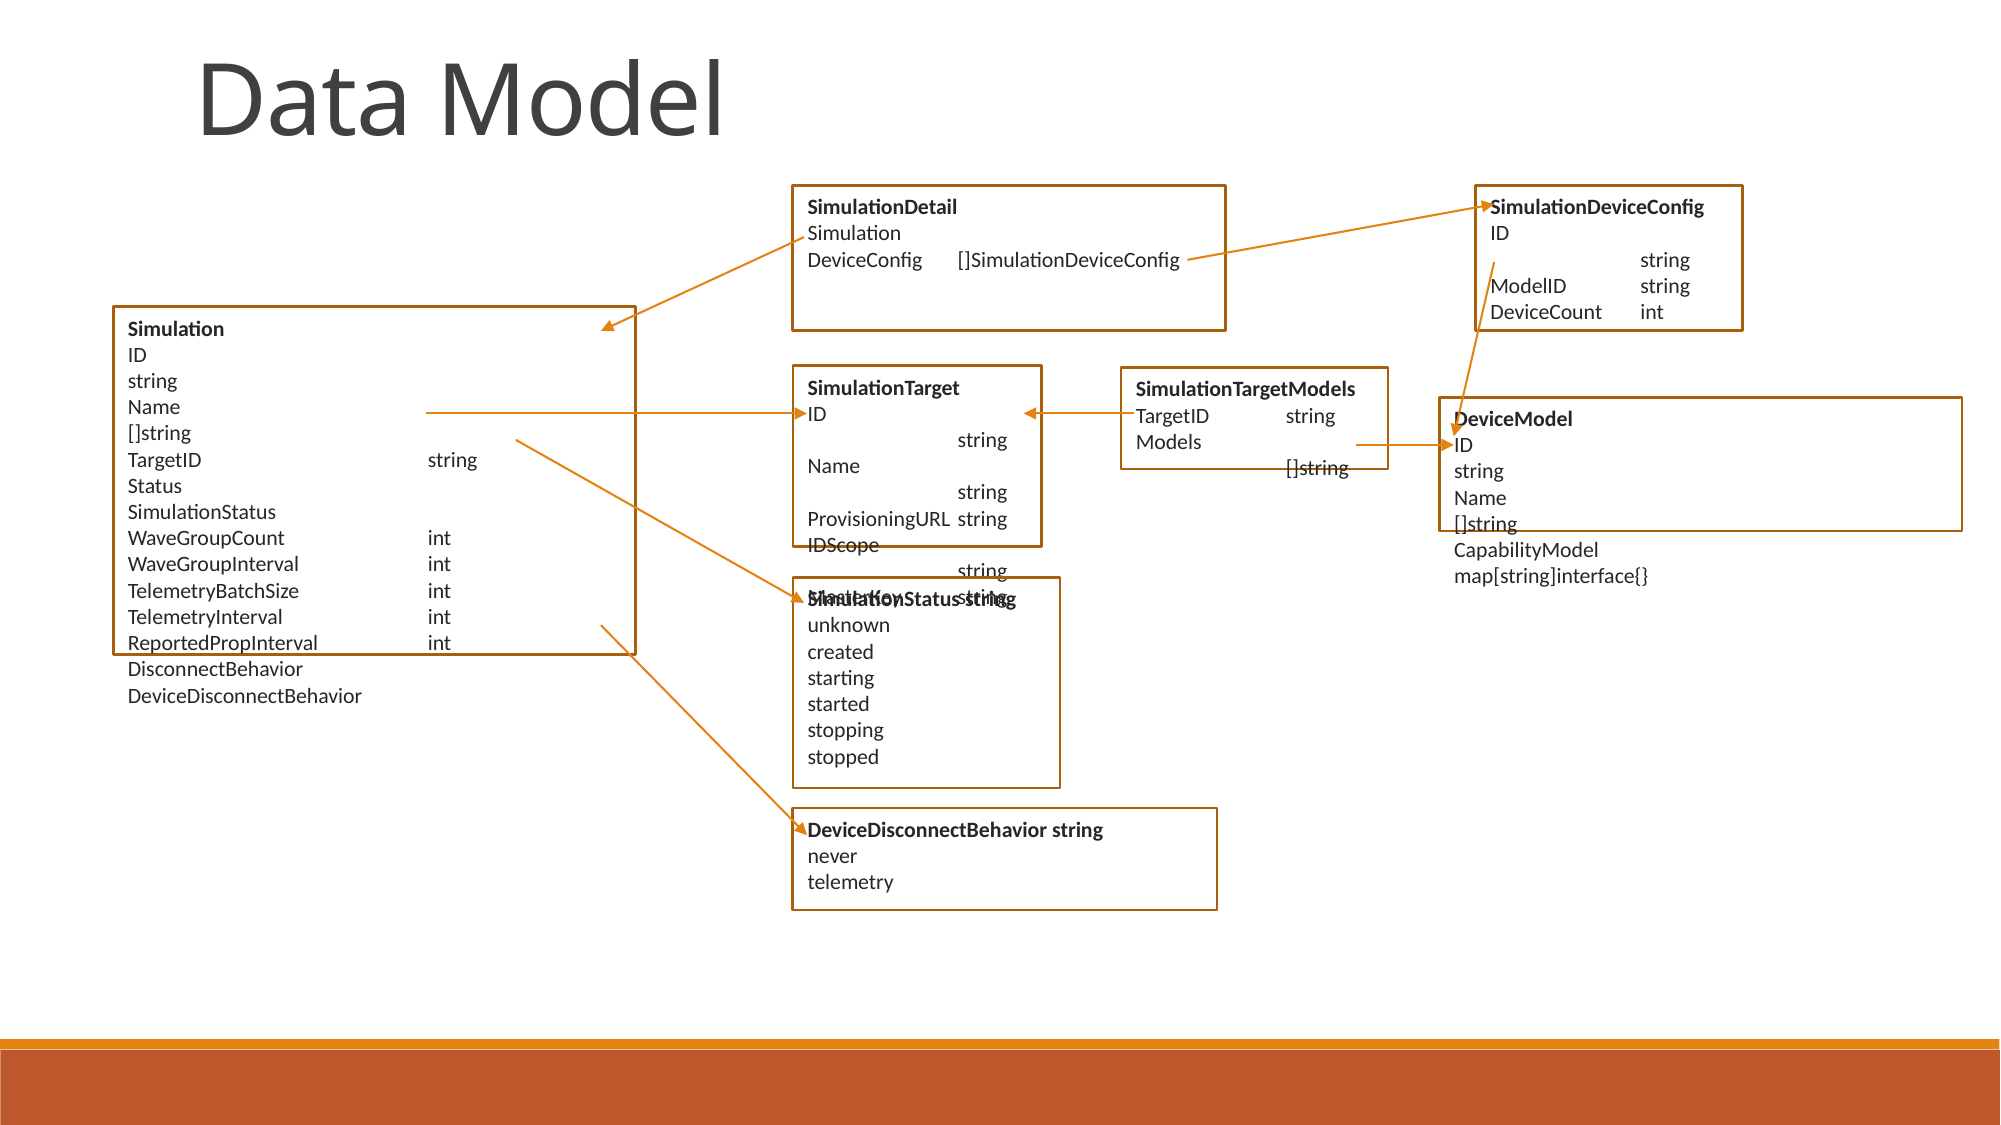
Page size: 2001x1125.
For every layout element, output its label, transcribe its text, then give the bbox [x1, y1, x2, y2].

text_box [600, 236, 805, 332]
text_box SimulationStatus string unknown created starting started stopping stopped [792, 576, 1061, 789]
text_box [1453, 261, 1495, 437]
text_box SimulationTargetModels TargetID string Models []string [1120, 366, 1389, 470]
text_box SimulationDetail Simulation DeviceConfig []SimulationDeviceConfig [791, 184, 1227, 332]
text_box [1186, 203, 1495, 261]
text_box SimulationTarget ID string Name string ProvisioningURL string IDScope string MasterKey string [792, 364, 1043, 548]
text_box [515, 439, 805, 604]
text_box Data Model [179, 47, 1830, 149]
text_box SimulationDeviceConfig ID string ModelID string DeviceCount int [1474, 184, 1744, 332]
text_box Simulation ID string Name []string TargetID string Status SimulationStatus WaveGroupCount int WaveGroupInterval int TelemetryBatchSize int TelemetryInterval int ReportedPropInterval int DisconnectBehavior DeviceDisconnectBehavior [112, 305, 637, 656]
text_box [600, 624, 808, 836]
text_box DeviceDisconnectBehavior string never telemetry [791, 807, 1218, 911]
text_box DeviceModel ID string Name []string CapabilityModel map[string]interface{} [1438, 396, 1963, 532]
